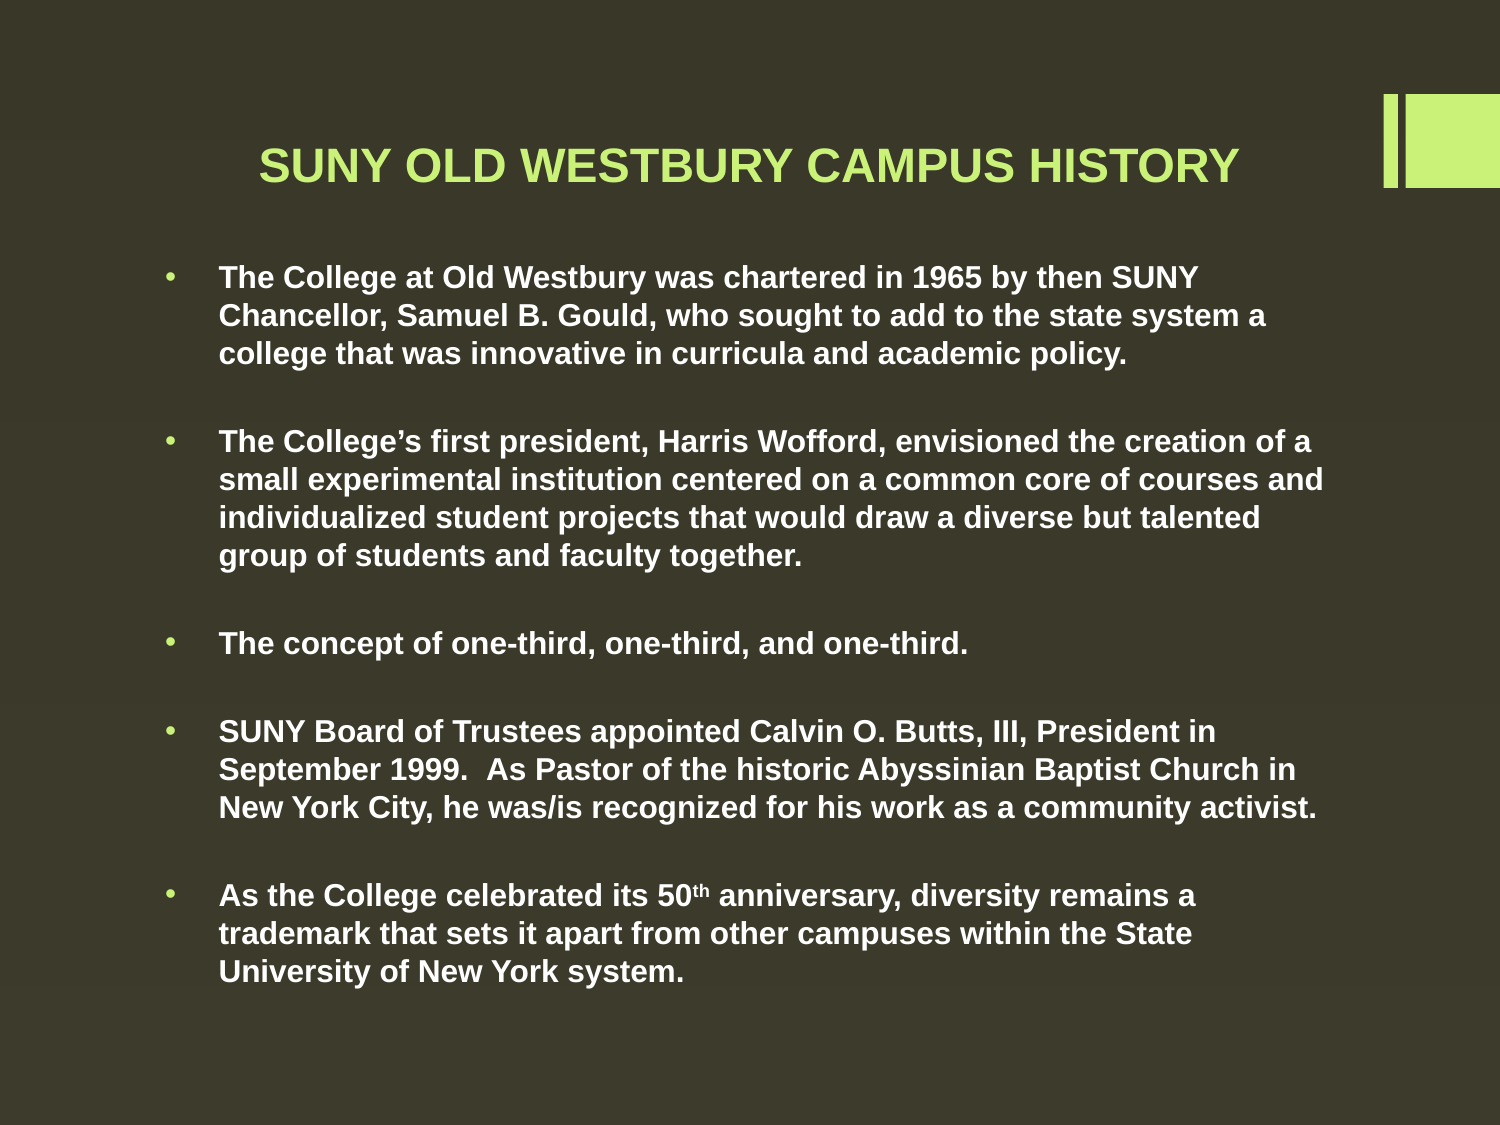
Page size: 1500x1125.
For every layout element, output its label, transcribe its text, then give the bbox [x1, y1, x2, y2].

subtitle The College at Old Westbury was chartered in 1965 by then SUNY Chancellor, Samuel B. Gould, who sought to add to the state system a college that was innovative in curricula and academic policy. The College’s first president, Harris Wofford, envisioned the creation of a small experimental institution centered on a common core of courses and individualized student projects that would draw a diverse but talented group of students and faculty together. The concept of one-third, one-third, and one-third. SUNY Board of Trustees appointed Calvin O. Butts, III, President in September 1999. As Pastor of the historic Abyssinian Baptist Church in New York City, he was/is recognized for his work as a community activist. As the College celebrated its 50th anniversary, diversity remains a trademark that sets it apart from other campuses within the State University of New York system. [150, 249, 1350, 1038]
title SUNY OLD WESTBURY CAMPUS HISTORY [150, 87, 1350, 200]
